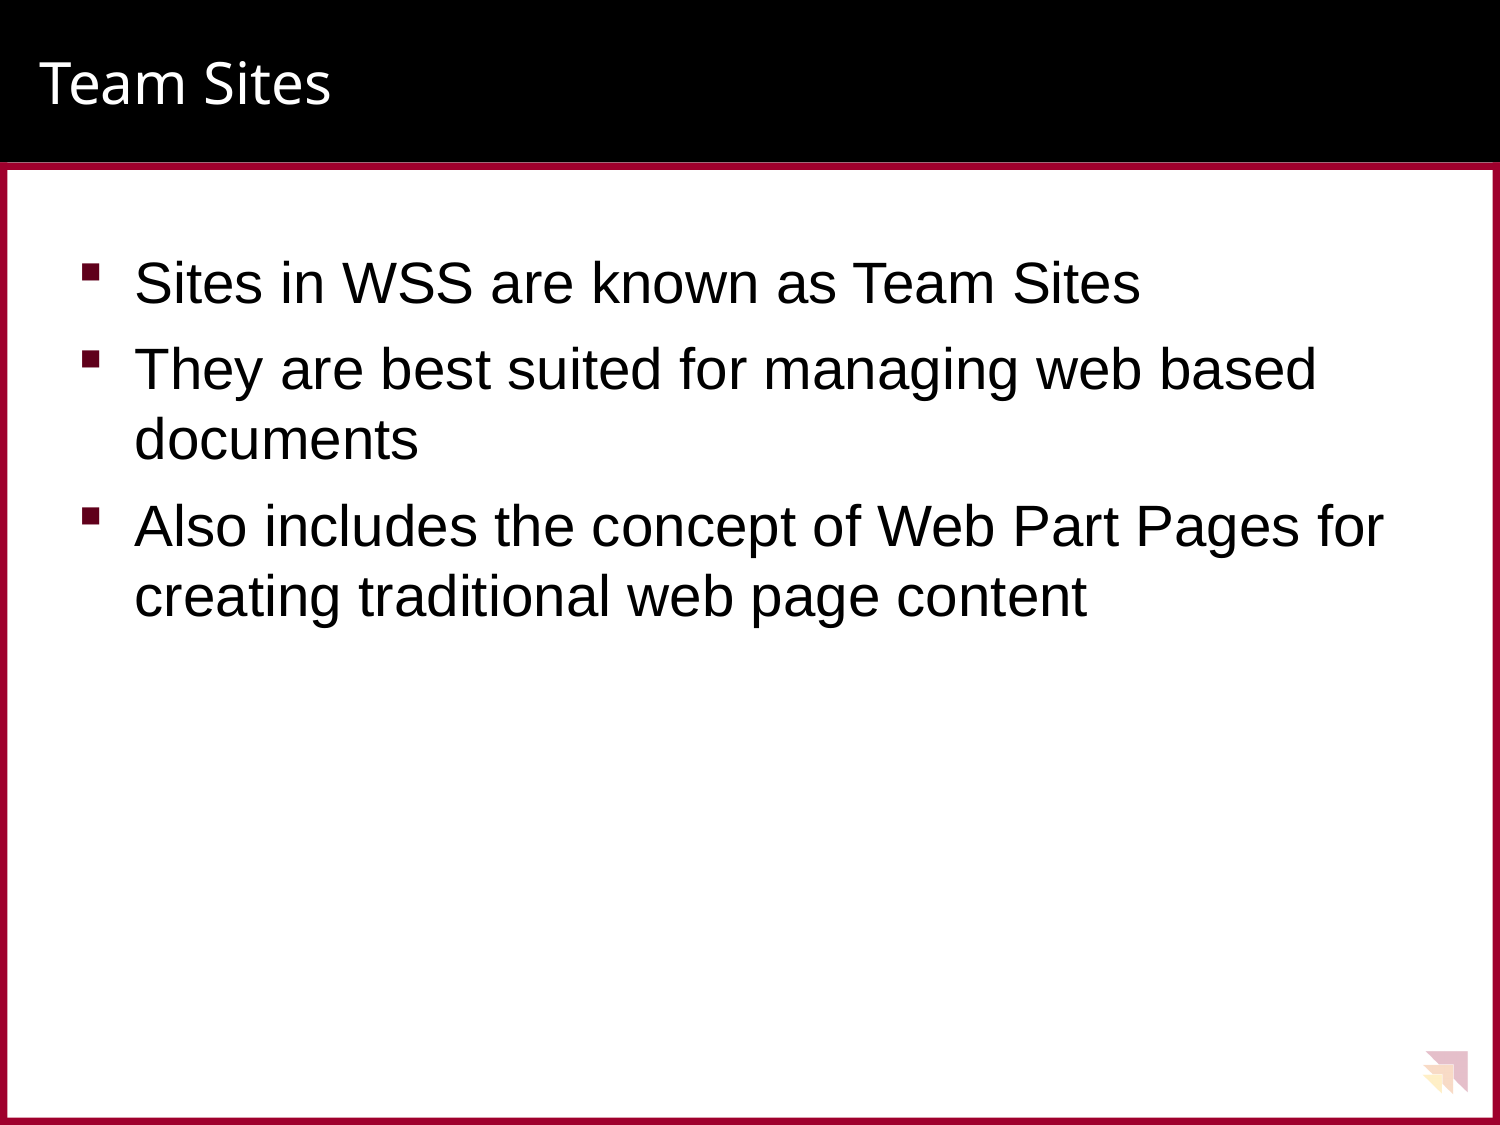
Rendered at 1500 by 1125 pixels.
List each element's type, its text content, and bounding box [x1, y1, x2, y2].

list Sites in WSS are known as Team Sites They are best suited for managing web based documents Also includes the concept of Web Part Pages for creating traditional web page content [62, 237, 1438, 1088]
title Team Sites [24, 12, 1438, 150]
